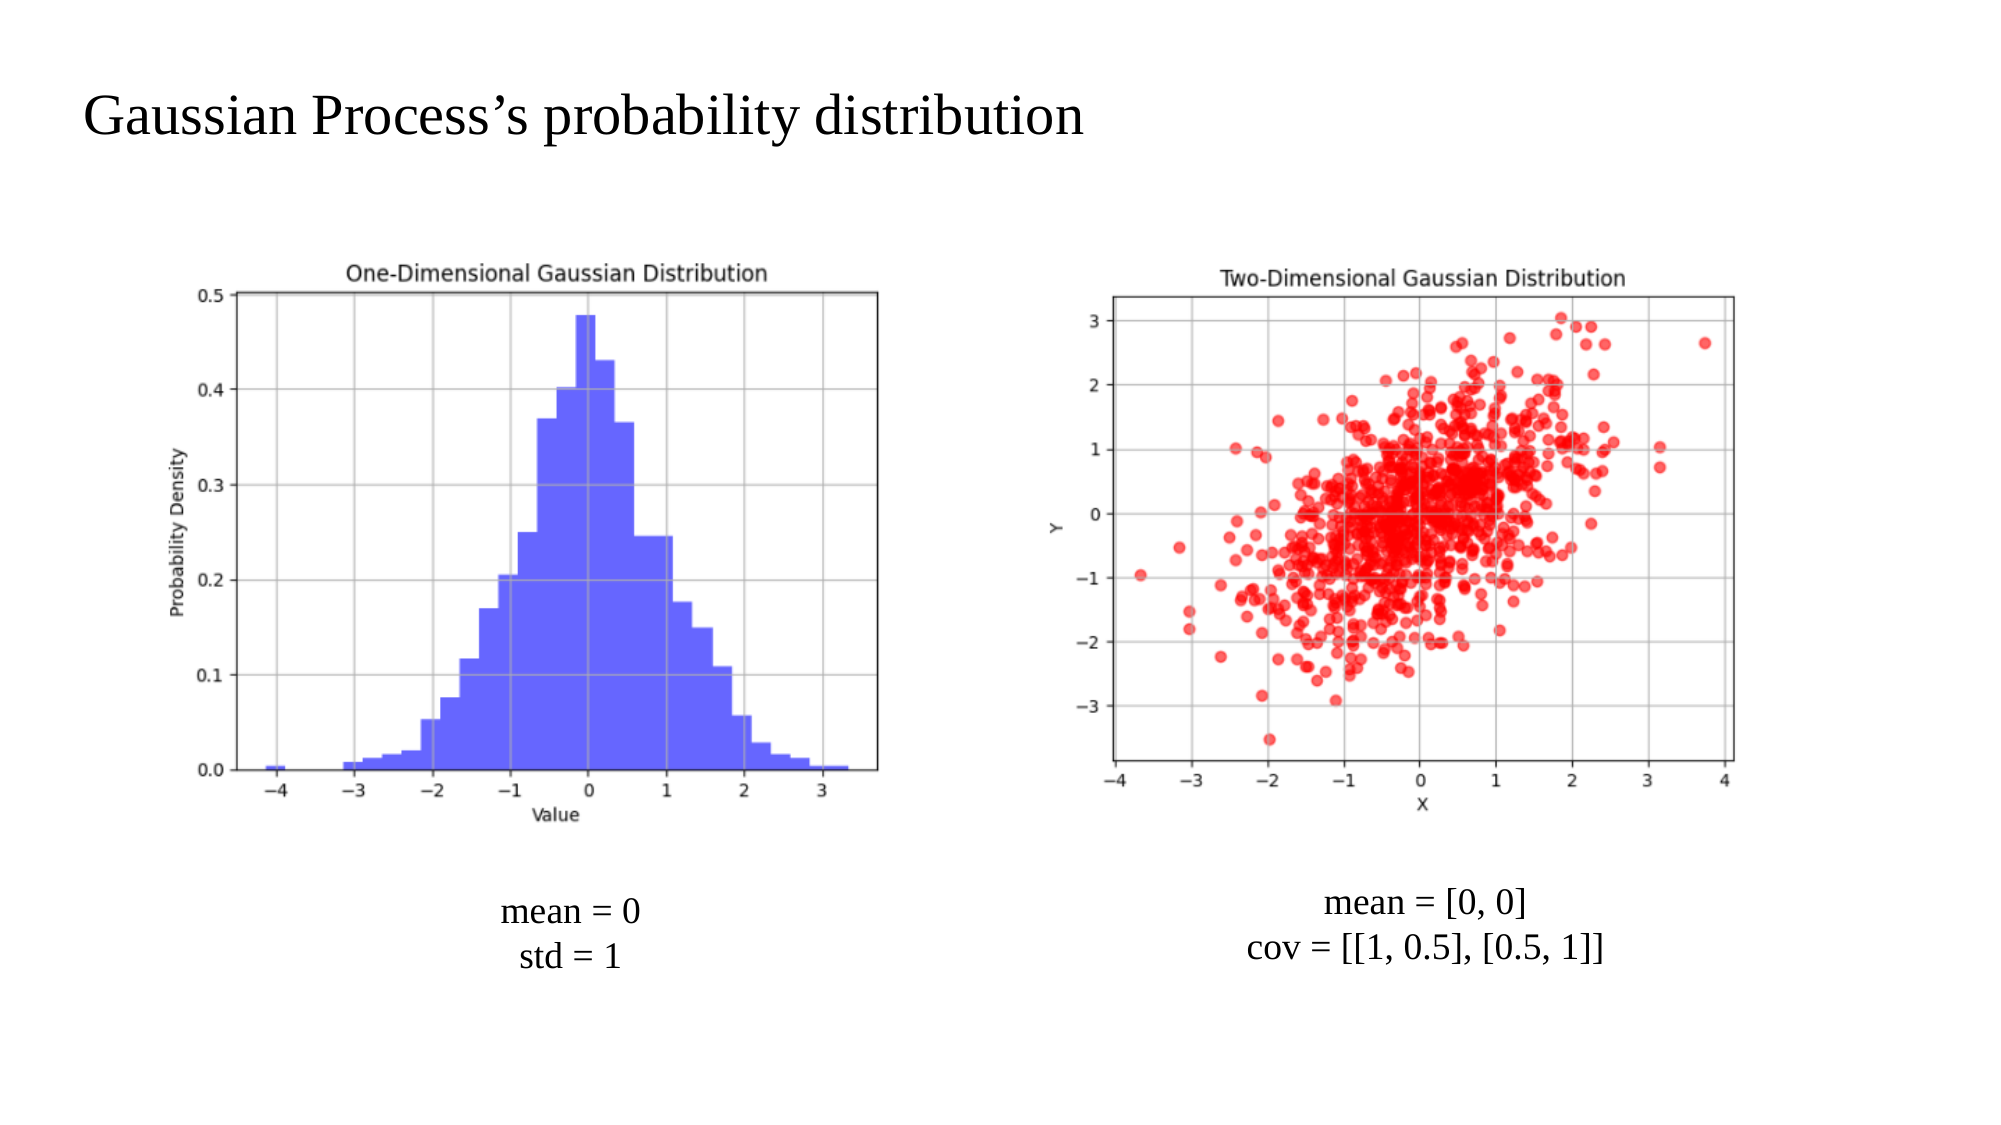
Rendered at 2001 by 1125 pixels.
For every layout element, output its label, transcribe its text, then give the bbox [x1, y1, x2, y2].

picture [146, 252, 936, 834]
text_box mean = 0 std = 1 [461, 878, 680, 983]
text_box Gaussian Process’s probability distribution [69, 68, 1540, 154]
picture [1020, 252, 1785, 827]
text_box mean = [0, 0] cov = [[1, 0.5], [0.5, 1]] [1214, 869, 1638, 975]
